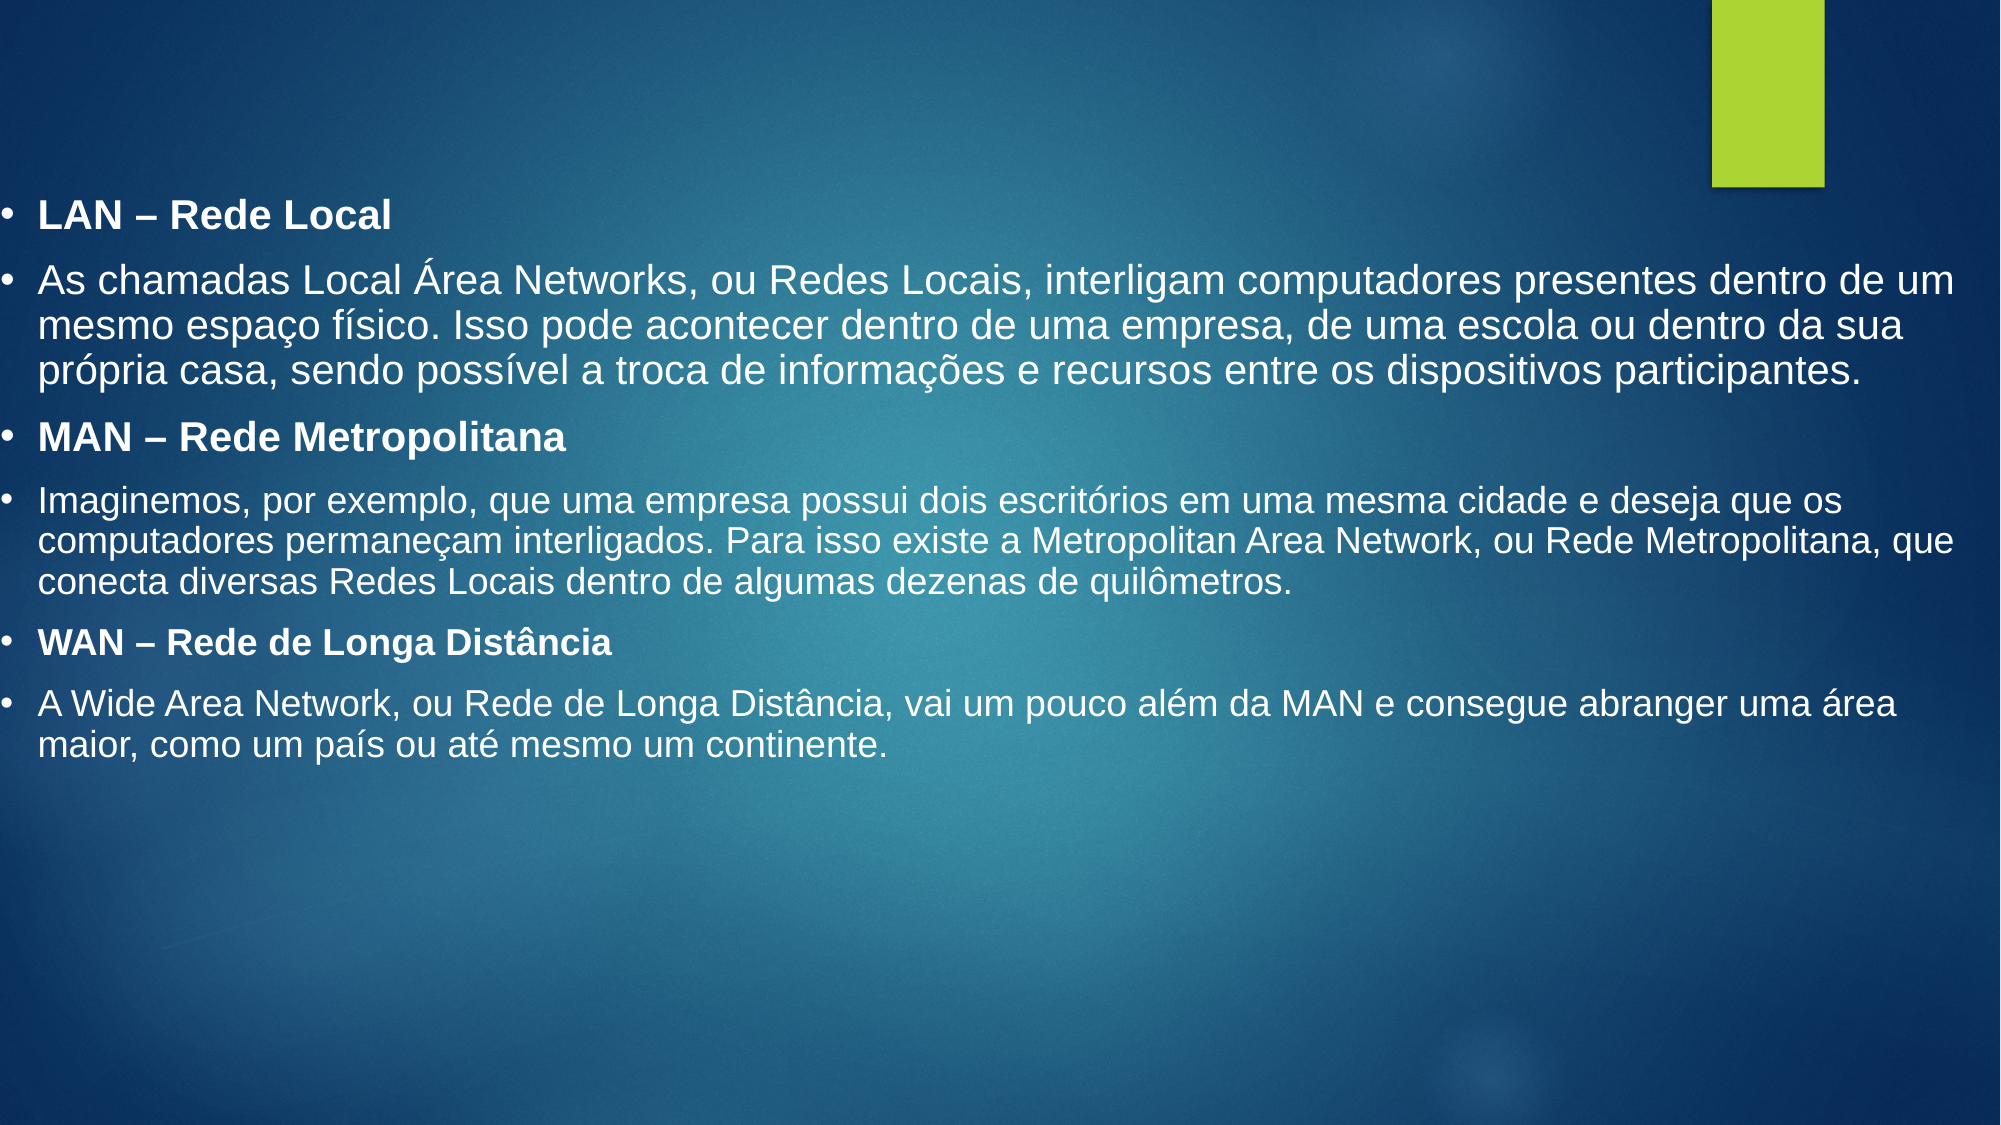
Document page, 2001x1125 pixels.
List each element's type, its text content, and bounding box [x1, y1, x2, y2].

subtitle LAN – Rede Local As chamadas Local Área Networks, ou Redes Locais, interligam computadores presentes dentro de um mesmo espaço físico. Isso pode acontecer dentro de uma empresa, de uma escola ou dentro da sua própria casa, sendo possível a troca de informações e recursos entre os dispositivos participantes. MAN – Rede Metropolitana Imaginemos, por exemplo, que uma empresa possui dois escritórios em uma mesma cidade e deseja que os computadores permaneçam interligados. Para isso existe a Metropolitan Area Network, ou Rede Metropolitana, que conecta diversas Redes Locais dentro de algumas dezenas de quilômetros. WAN – Rede de Longa Distância A Wide Area Network, ou Rede de Longa Distância, vai um pouco além da MAN e consegue abranger uma área maior, como um país ou até mesmo um continente. [0, 0, 2000, 1091]
picture [0, 0, 2001, 1125]
